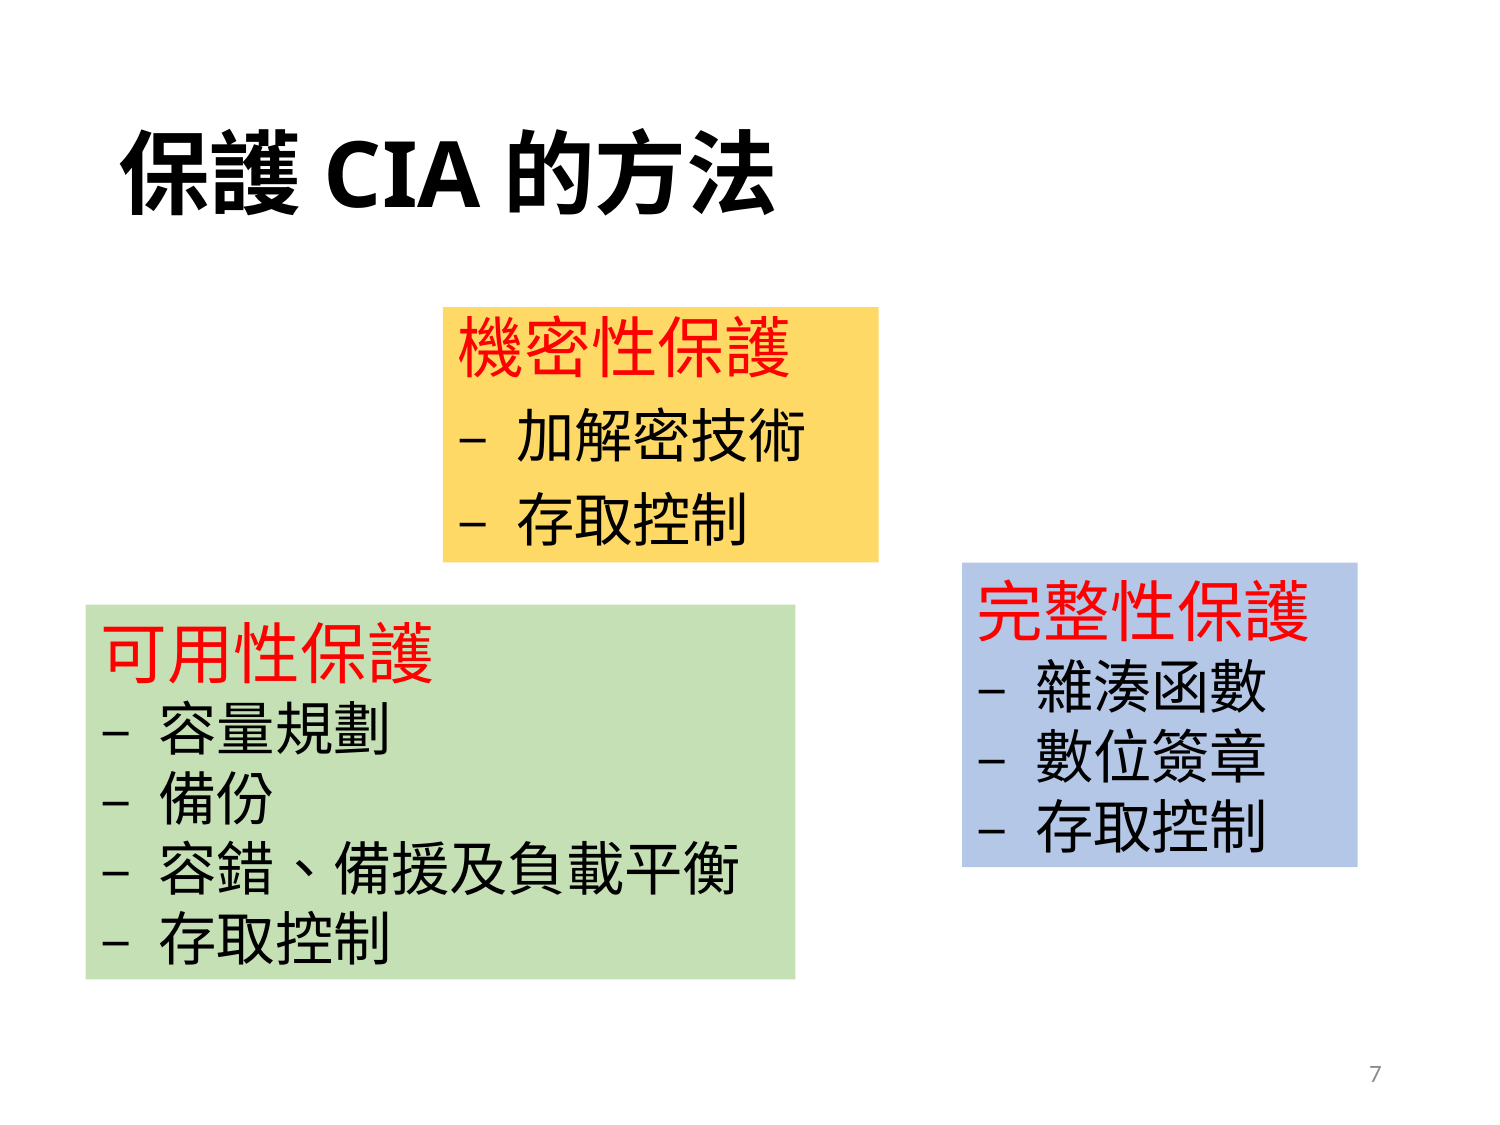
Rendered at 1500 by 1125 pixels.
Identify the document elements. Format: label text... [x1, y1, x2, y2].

title 保護CIA的方法 [103, 68, 1397, 287]
text_box 可用性保護 – 容量規劃 – 備份 – 容錯、備援及負載平衡 – 存取控制 [85, 604, 796, 980]
text_box 完整性保護 – 雜湊函數 – 數位簽章 – 存取控制 [962, 562, 1358, 868]
list 機密性保護 – 加解密技術 – 存取控制 [442, 307, 879, 563]
slide_number 7 [1059, 1042, 1397, 1103]
